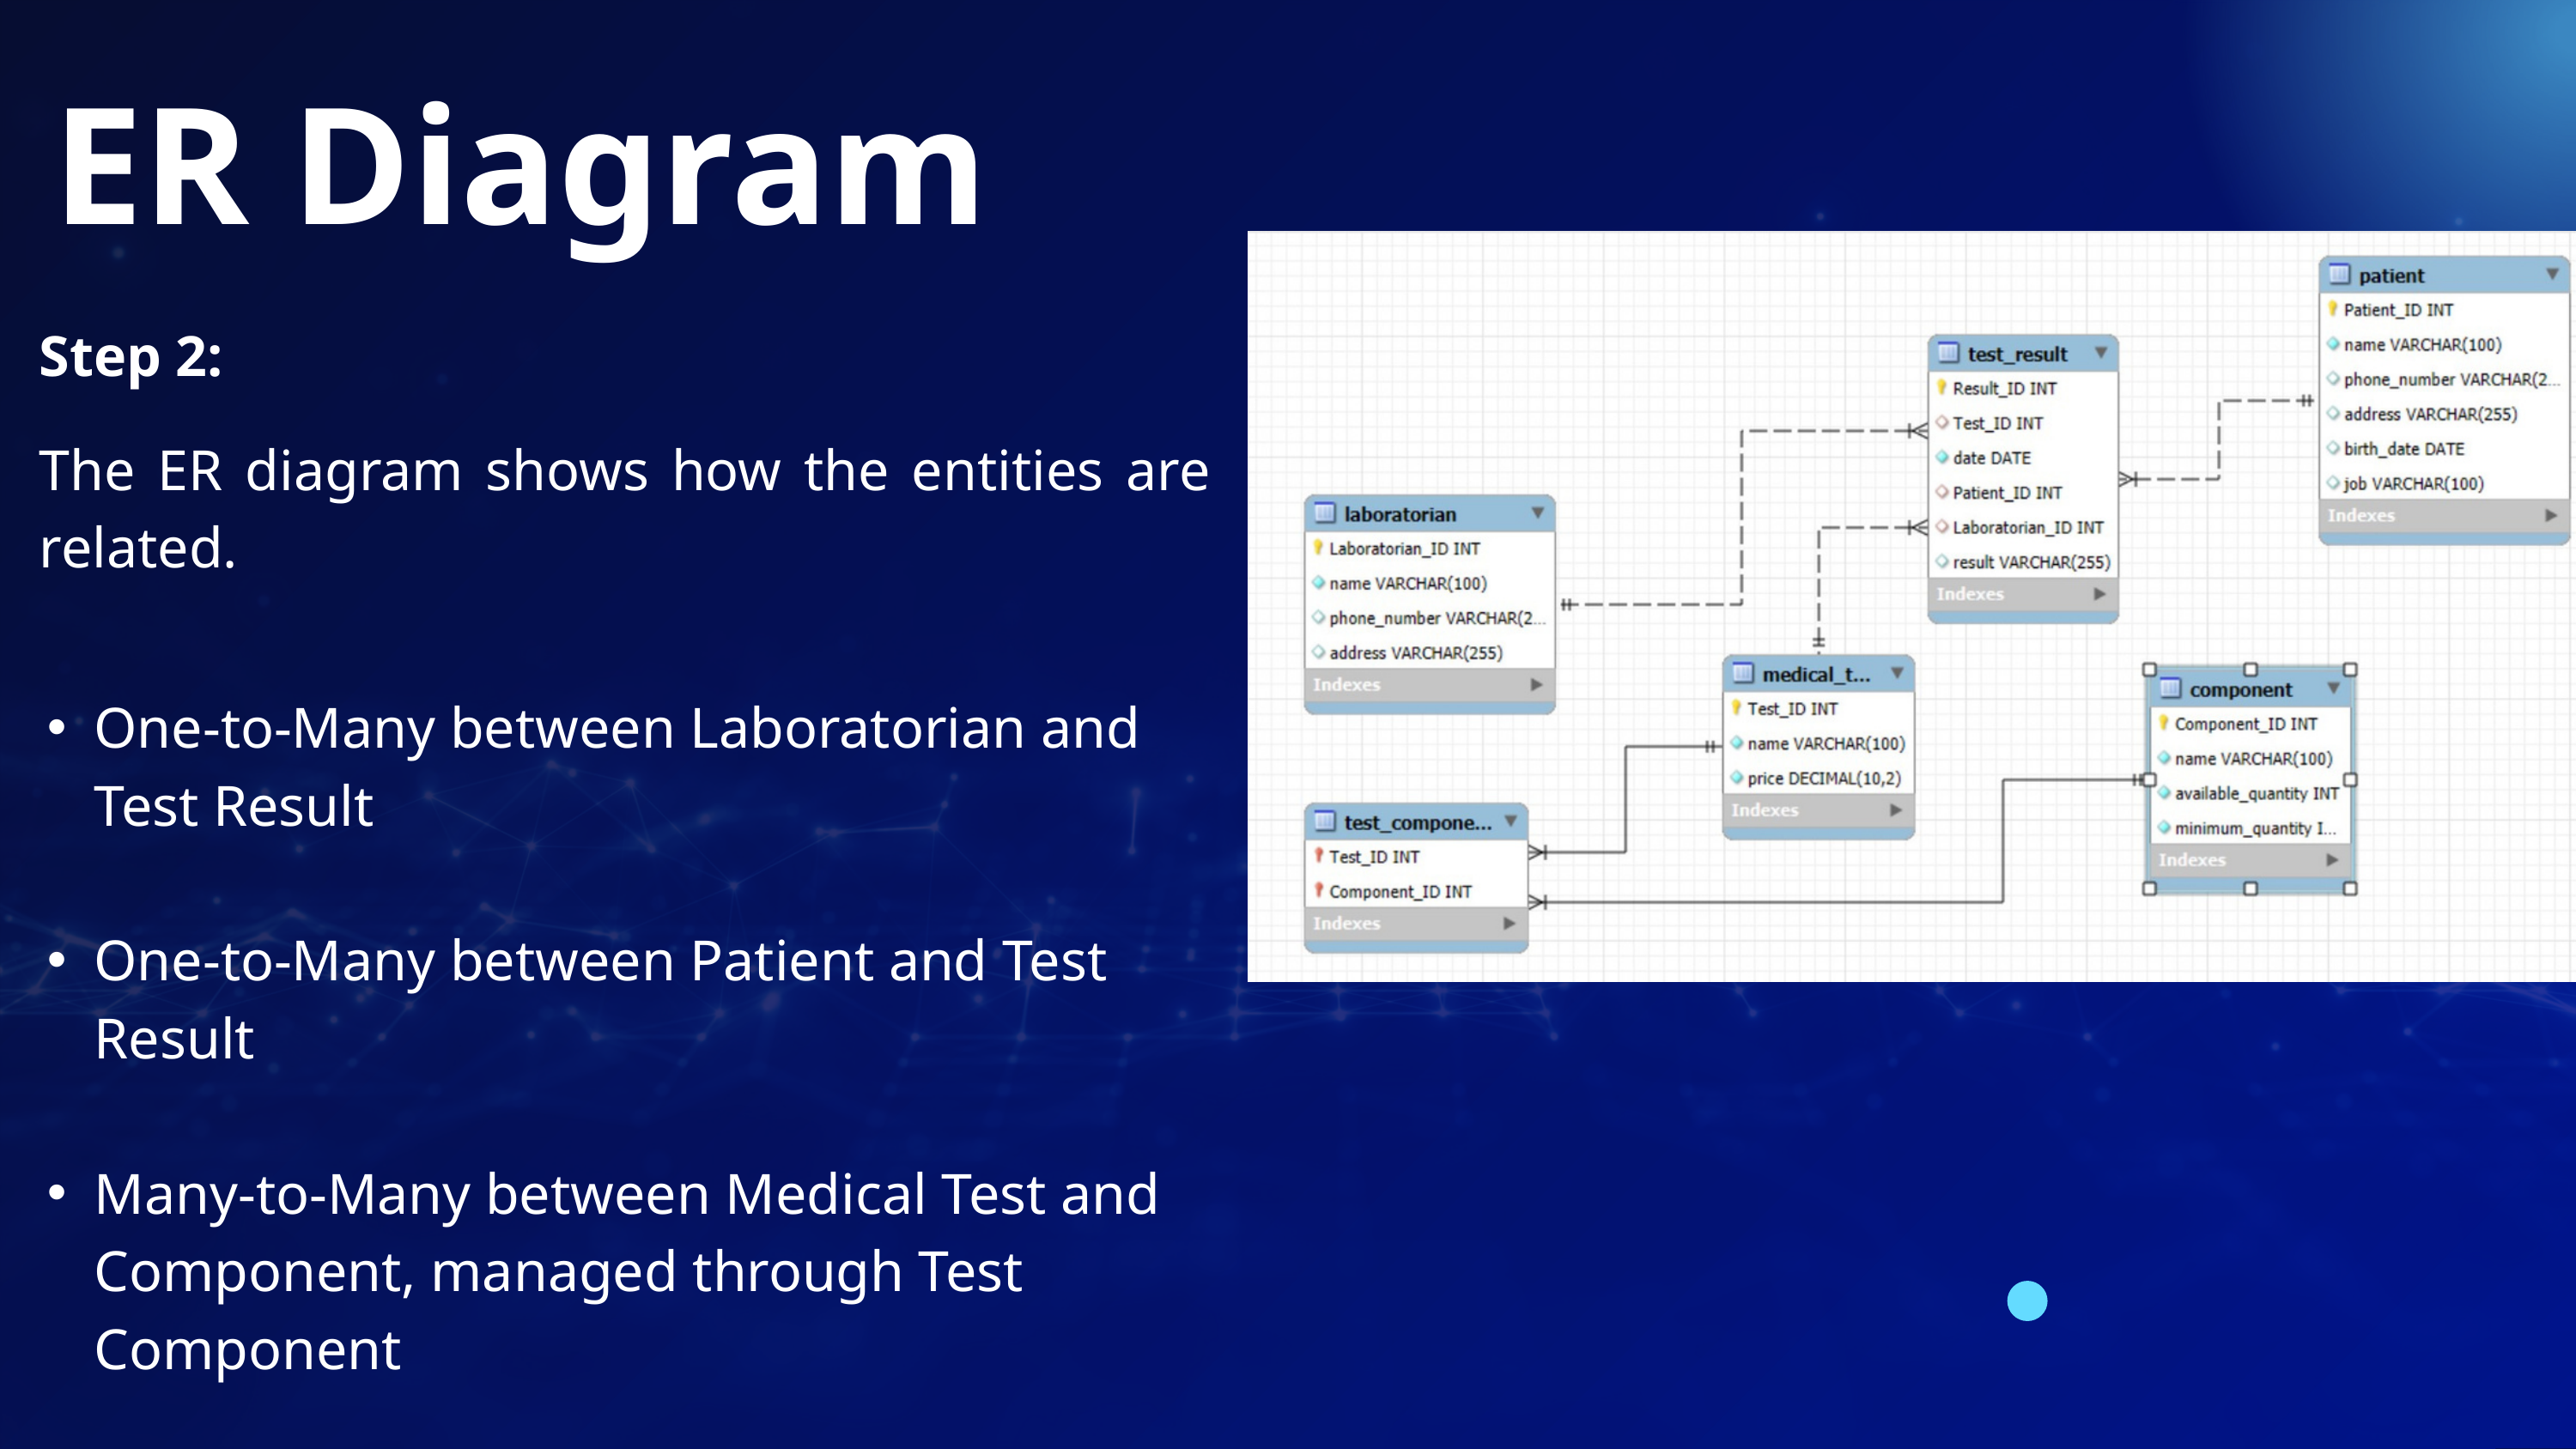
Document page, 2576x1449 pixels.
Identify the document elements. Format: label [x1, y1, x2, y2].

text_box [2007, 1280, 2048, 1322]
text_box [0, 0, 2576, 1449]
